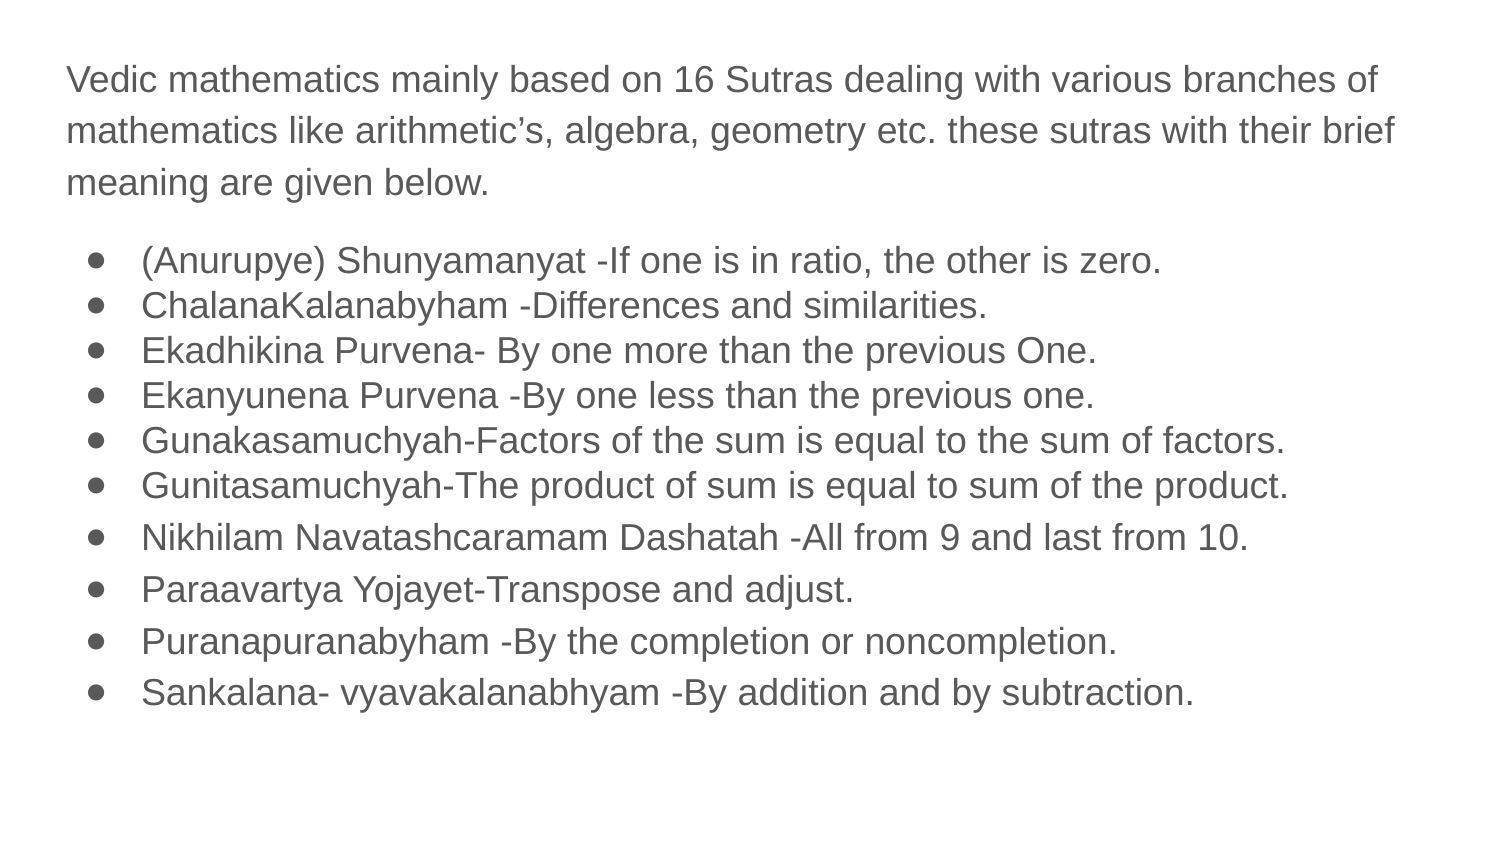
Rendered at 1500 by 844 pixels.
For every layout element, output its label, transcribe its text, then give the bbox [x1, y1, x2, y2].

list Vedic mathematics mainly based on 16 Sutras dealing with various branches of mathematics like arithmetic’s, algebra, geometry etc. these sutras with their brief meaning are given below. (Anurupye) Shunyamanyat -If one is in ratio, the other is zero. ChalanaKalanabyham -Differences and similarities. Ekadhikina Purvena- By one more than the previous One. Ekanyunena Purvena -By one less than the previous one. Gunakasamuchyah-Factors of the sum is equal to the sum of factors. Gunitasamuchyah-The product of sum is equal to sum of the product. Nikhilam Navatashcaramam Dashatah -All from 9 and last from 10. Paraavartya Yojayet-Transpose and adjust. Puranapuranabyham -By the completion or noncompletion. Sankalana- vyavakalanabhyam -By addition and by subtraction. [51, 32, 1449, 750]
